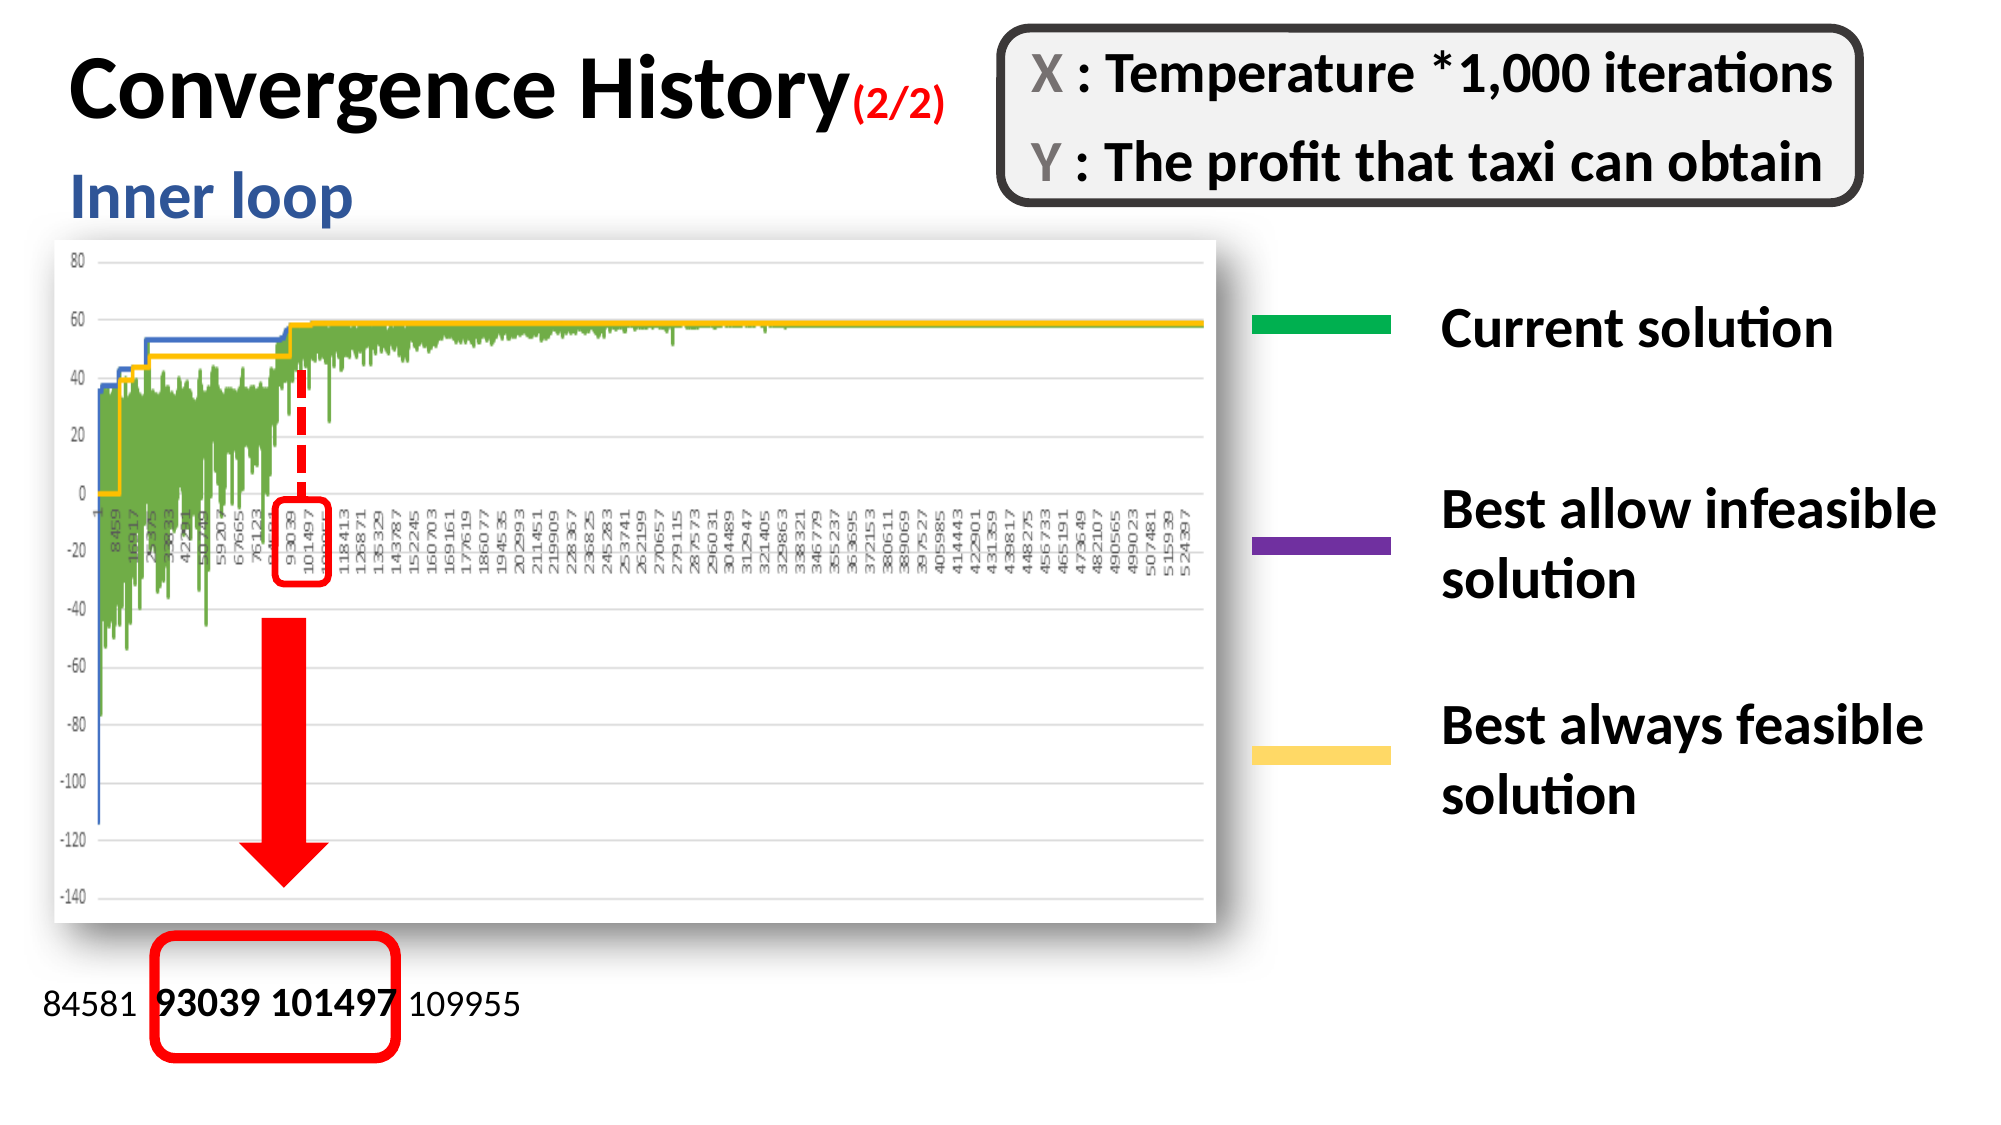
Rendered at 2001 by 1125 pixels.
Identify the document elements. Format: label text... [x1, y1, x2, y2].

text_box X : Temperature *1,000 iterations [1016, 27, 1878, 112]
text_box 84581 93039 101497 109955 [27, 967, 578, 1032]
text_box Y : The profit that taxi can obtain [1016, 116, 1860, 201]
text_box [153, 934, 397, 967]
picture [54, 239, 1217, 923]
text_box [999, 178, 1016, 201]
text_box Best always feasible solution [1426, 678, 2000, 834]
text_box Best allow infeasible solution [1426, 462, 2000, 618]
text_box Convergence History(2/2) [54, 0, 1542, 178]
text_box [1542, 112, 1861, 179]
text_box [153, 1032, 397, 1060]
text_box Current solution [1426, 281, 1860, 367]
text_box Inner loop [54, 144, 681, 239]
